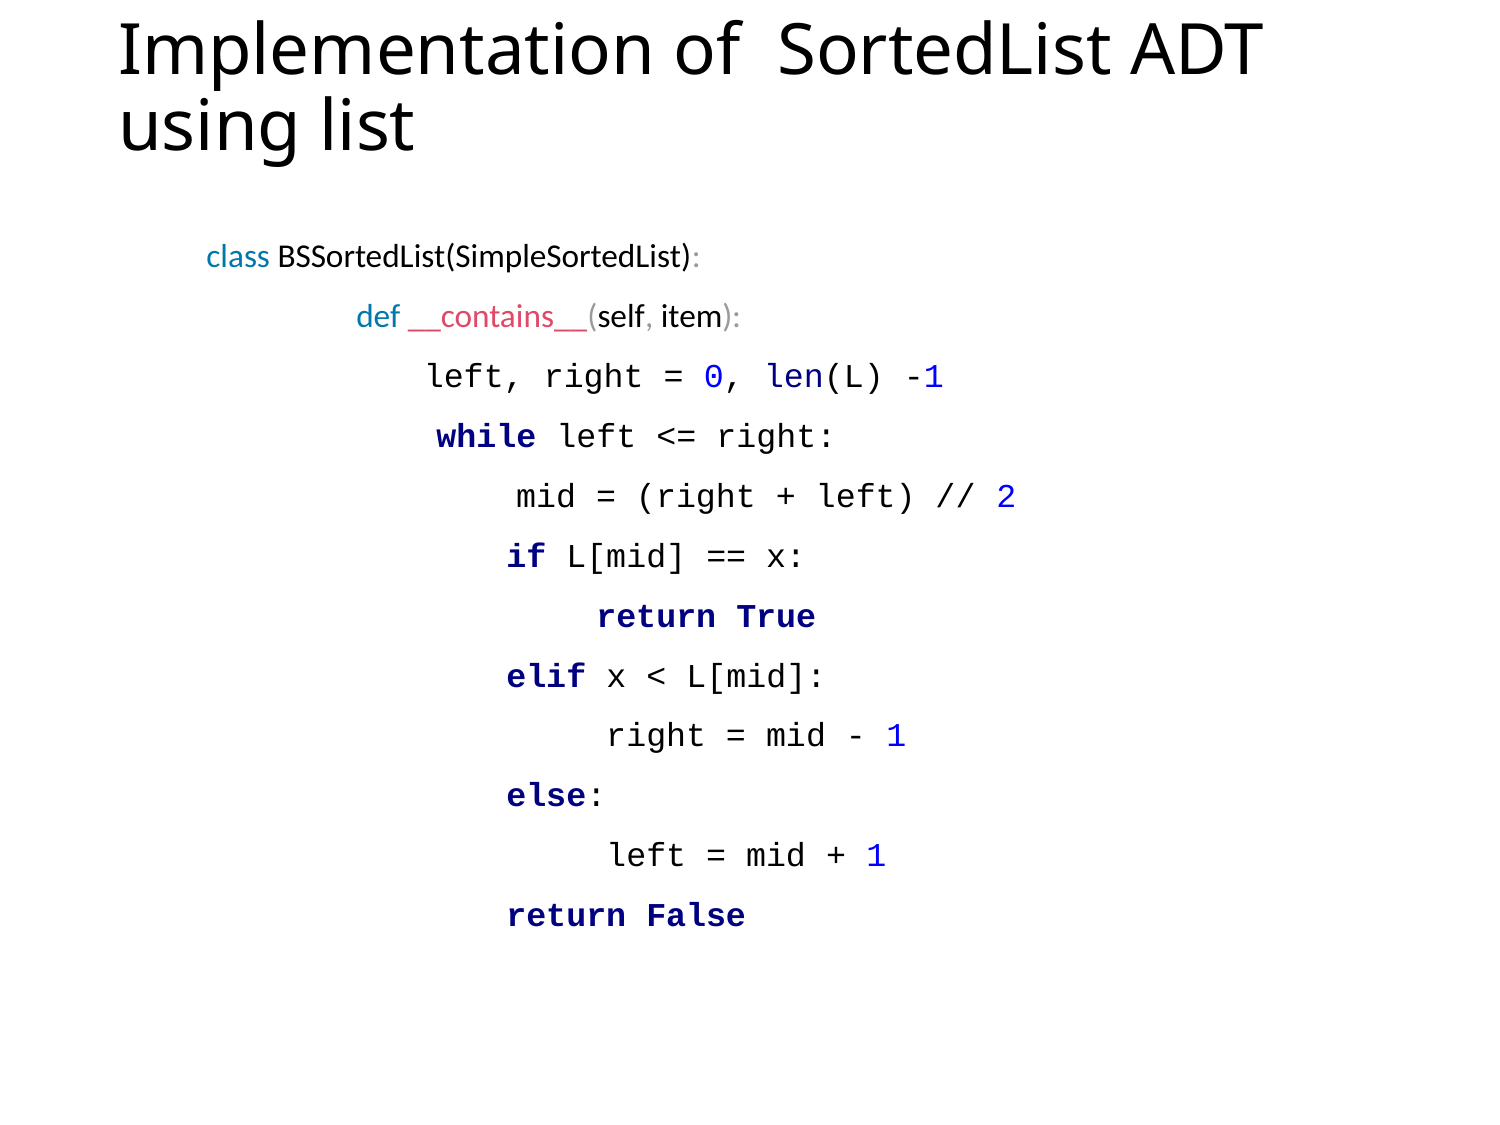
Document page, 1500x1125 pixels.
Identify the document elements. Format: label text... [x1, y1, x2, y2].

text_box class BSSortedList(SimpleSortedList): def __contains__(self, item): left, right = 0, len(L) -1 while left <= right: mid = (right + left) // 2 if L[mid] == x: return True elif x < L[mid]: right = mid - 1 else: left = mid + 1 return False [191, 207, 1208, 1001]
title Implementation of SortedList ADT using list [103, 22, 1397, 157]
